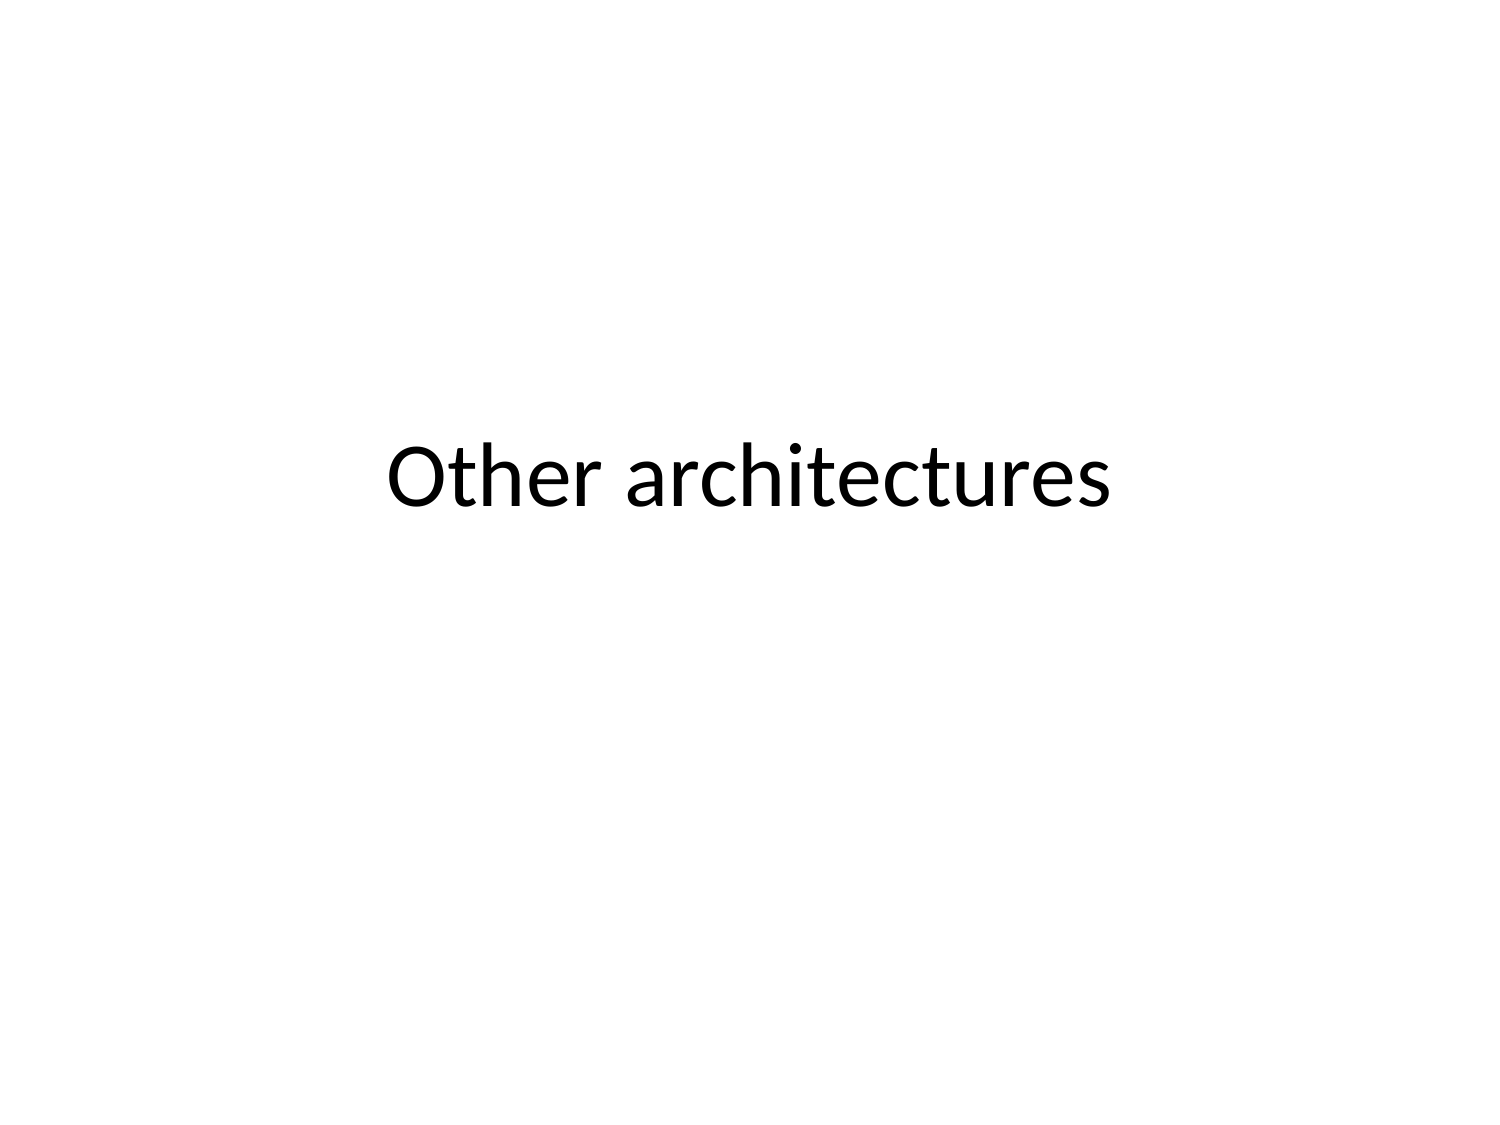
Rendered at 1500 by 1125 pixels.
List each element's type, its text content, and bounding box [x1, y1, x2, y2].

title Other architectures [112, 349, 1388, 591]
